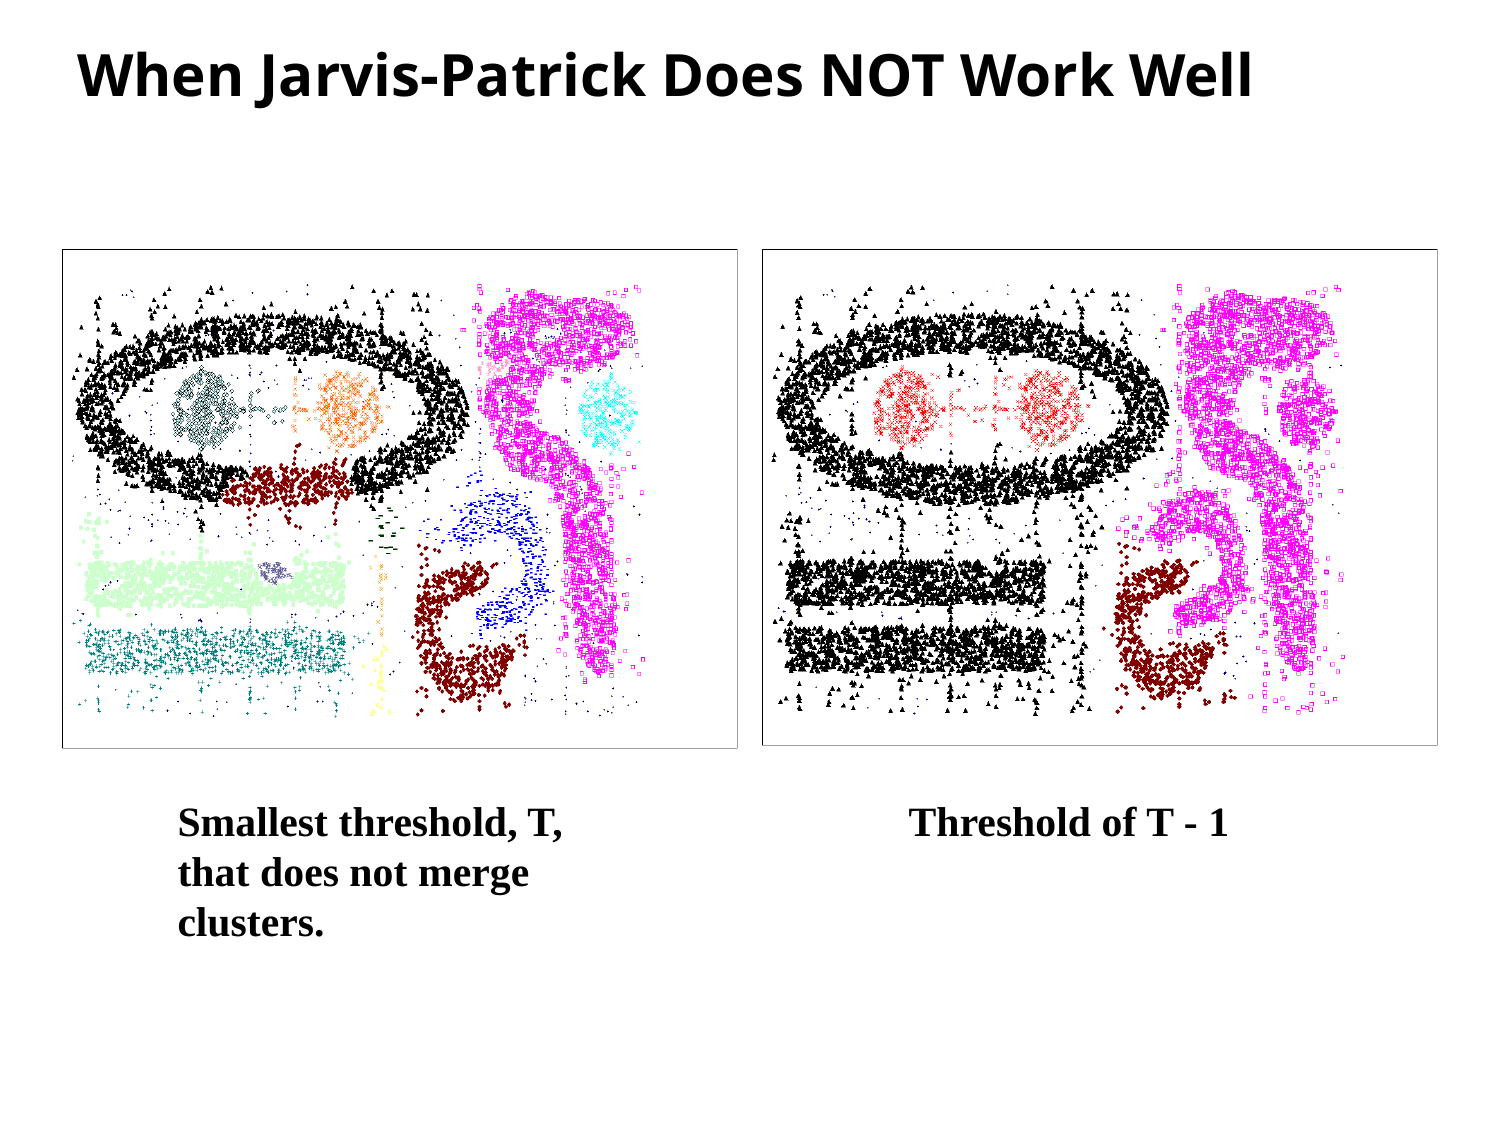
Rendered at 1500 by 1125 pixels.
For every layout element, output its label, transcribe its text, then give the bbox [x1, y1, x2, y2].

text_box Threshold of T - 1 [893, 787, 1275, 975]
picture [62, 249, 738, 749]
title When Jarvis-Patrick Does NOT Work Well [62, 24, 1421, 116]
picture [762, 249, 1438, 746]
text_box Smallest threshold, T, that does not merge clusters. [162, 787, 619, 975]
